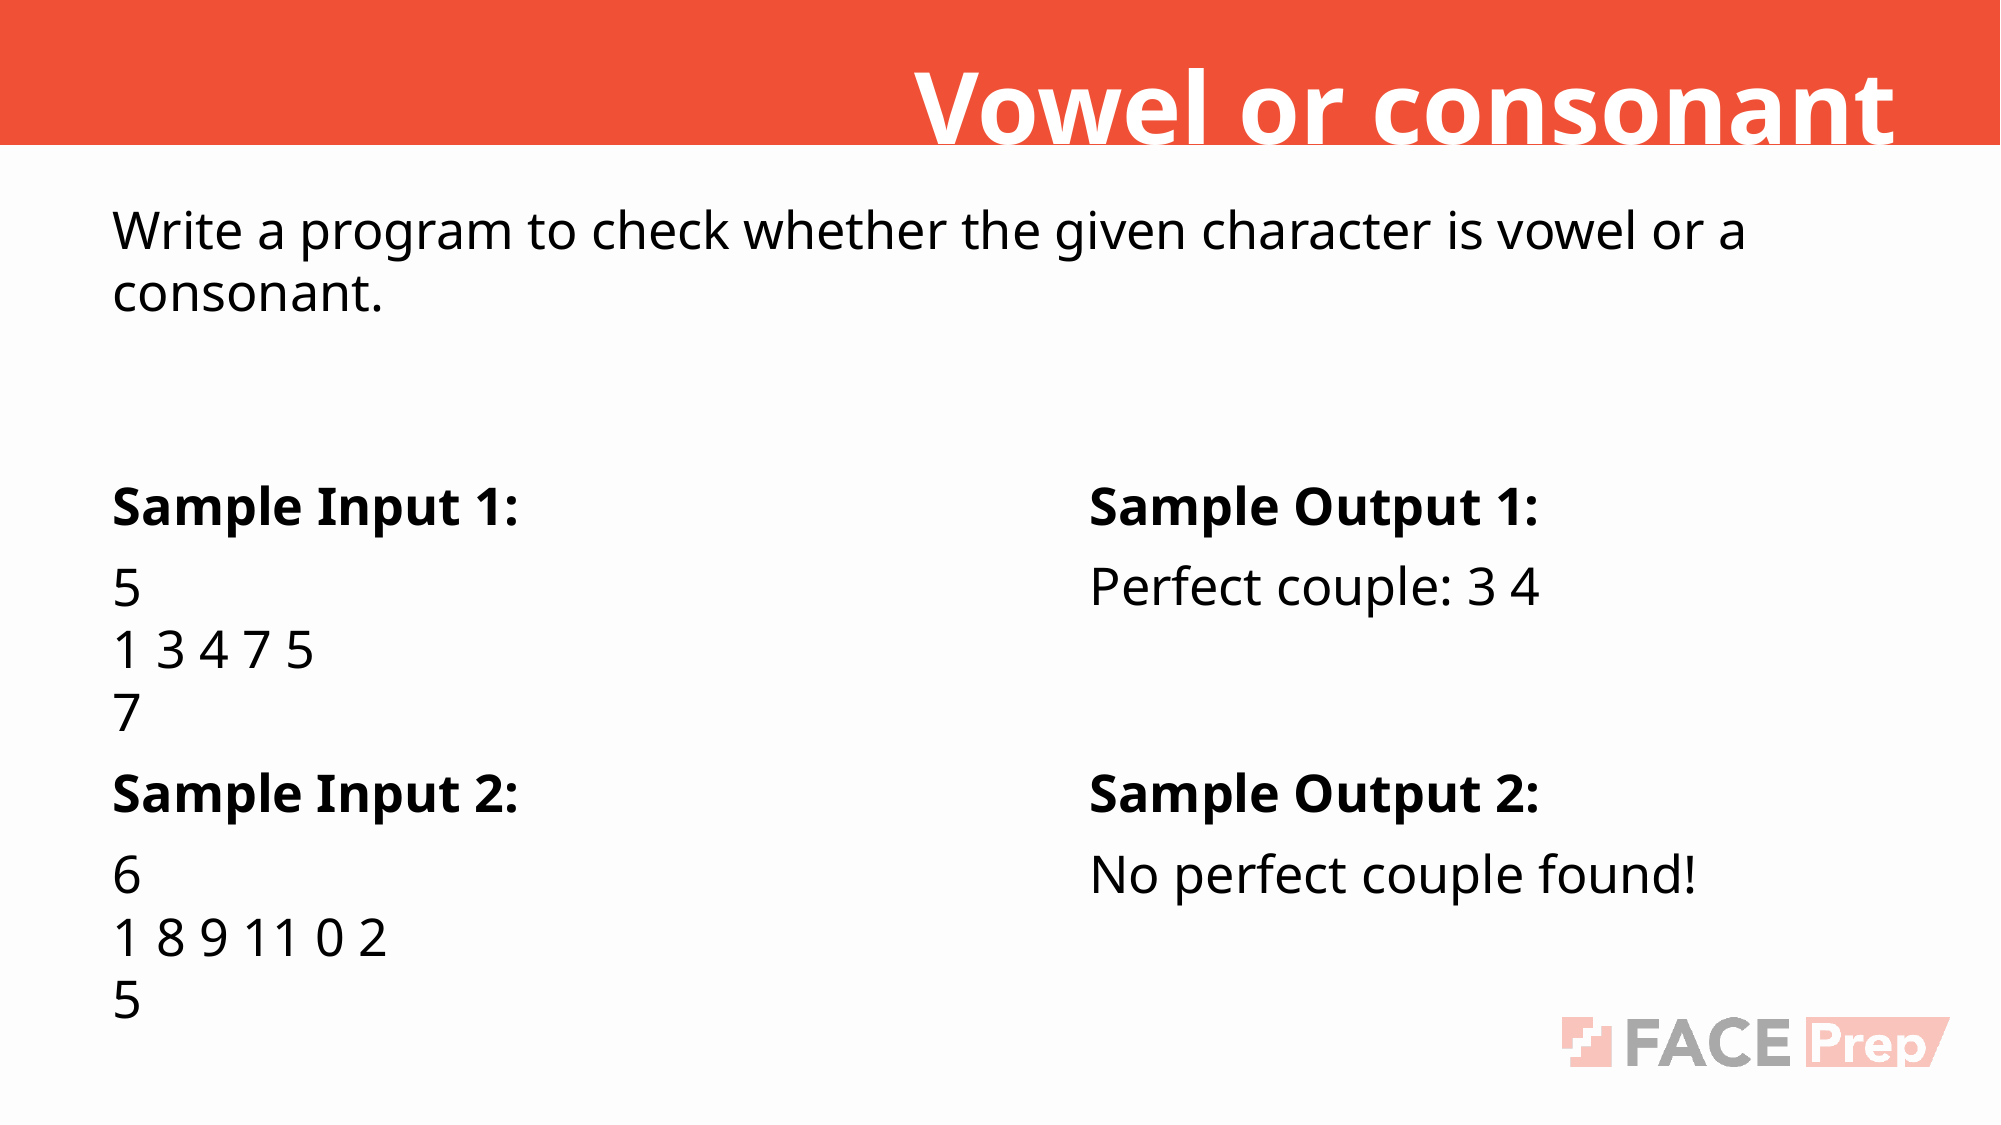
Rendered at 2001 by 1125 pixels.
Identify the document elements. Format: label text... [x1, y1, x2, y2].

text_box [0, 0, 2000, 147]
text_box Sample Input 1: [98, 465, 779, 543]
text_box No perfect couple found! [1074, 833, 1902, 912]
text_box 5 1 3 4 7 5 7 [98, 546, 925, 749]
text_box Write a program to check whether the given character is vowel or a consonant. [98, 189, 1895, 330]
picture [1562, 1017, 1950, 1067]
text_box 6 1 8 9 11 0 2 5 [98, 834, 925, 1037]
text_box Sample Output 1: [1074, 465, 1638, 543]
text_box Sample Input 2: [98, 752, 561, 831]
text_box Perfect couple: 3 4 [1074, 546, 1902, 624]
text_box Sample Output 2: [1074, 752, 1734, 831]
text_box Vowel or consonant [37, 37, 1914, 173]
